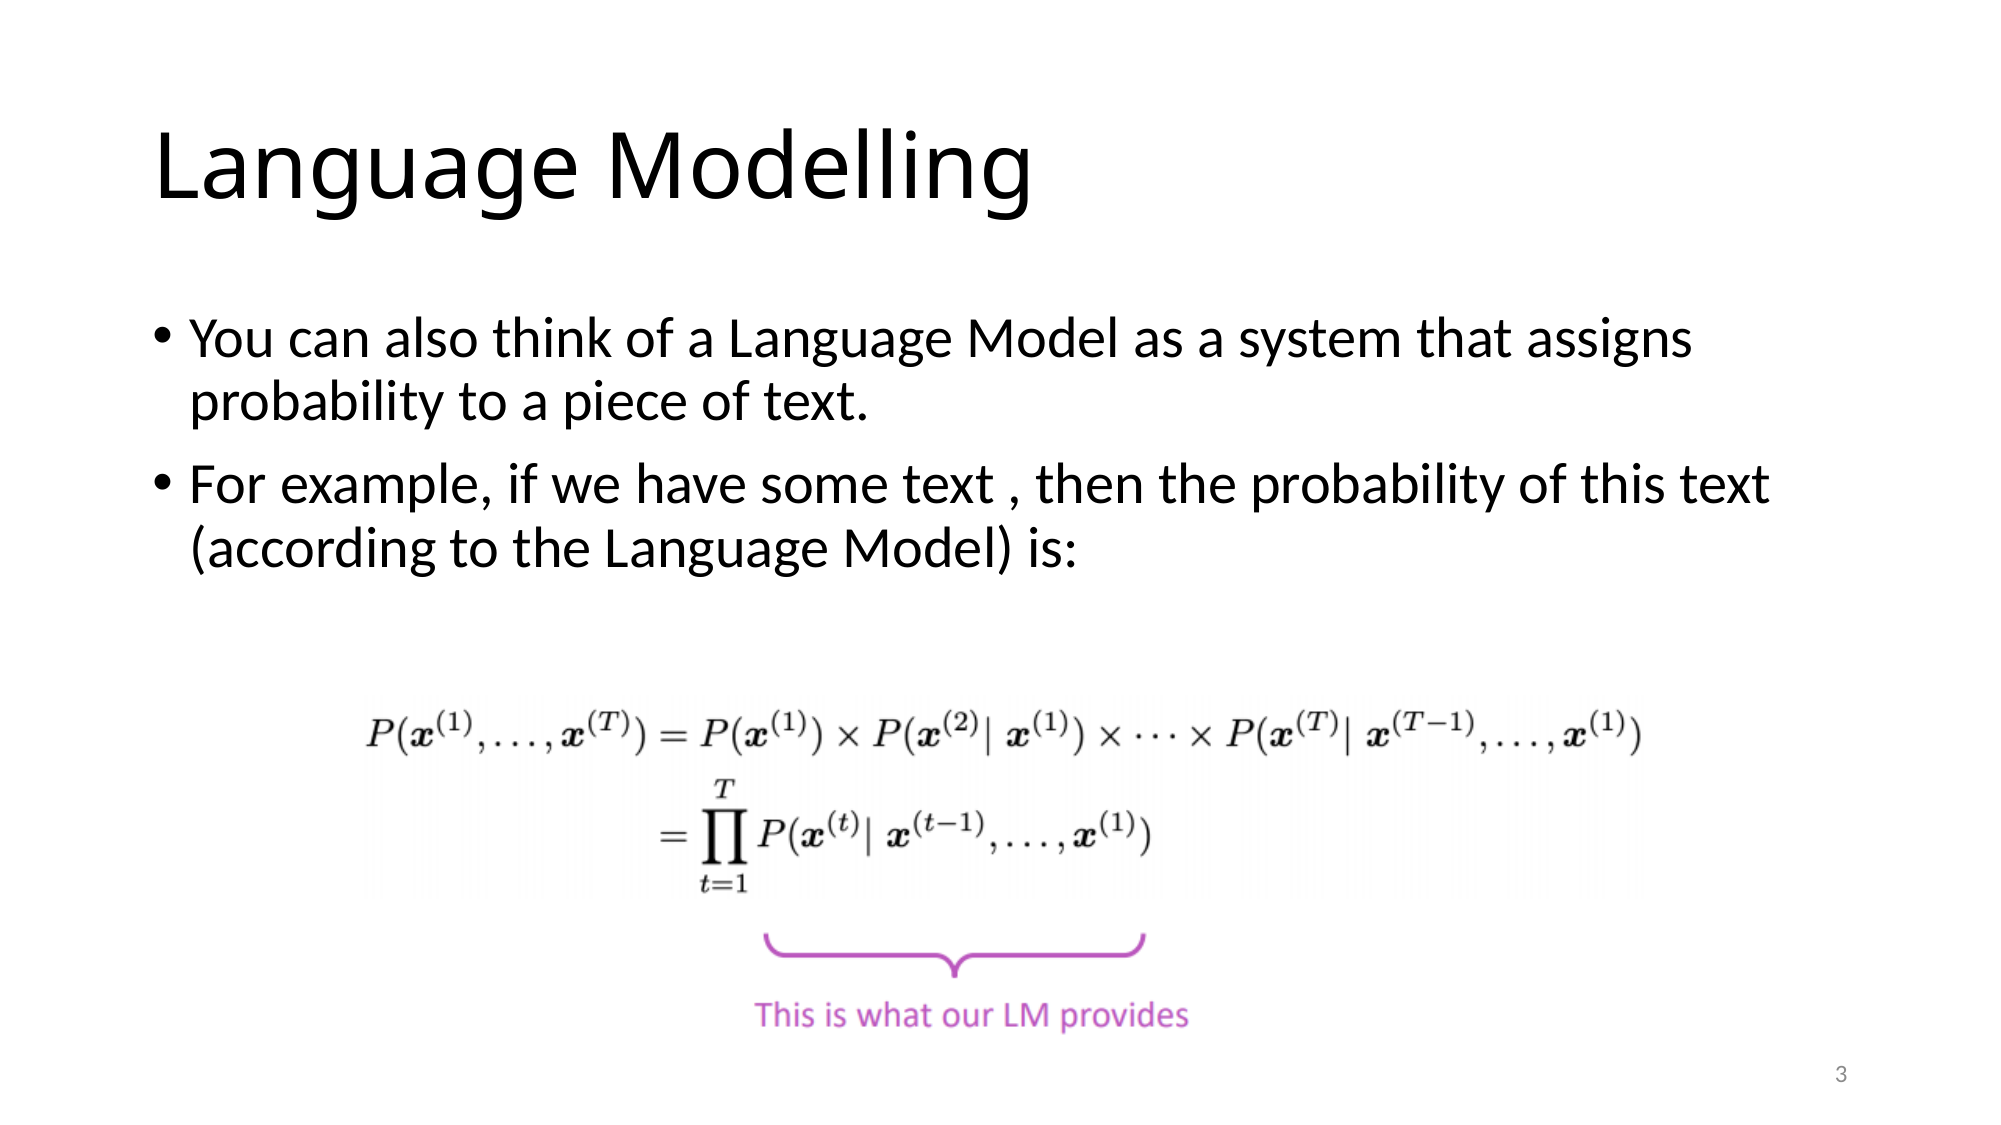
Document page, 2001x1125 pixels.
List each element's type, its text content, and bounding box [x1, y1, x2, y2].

slide_number 3 [1412, 1042, 1863, 1103]
picture [342, 657, 1658, 1066]
title Language Modelling [137, 59, 1863, 278]
